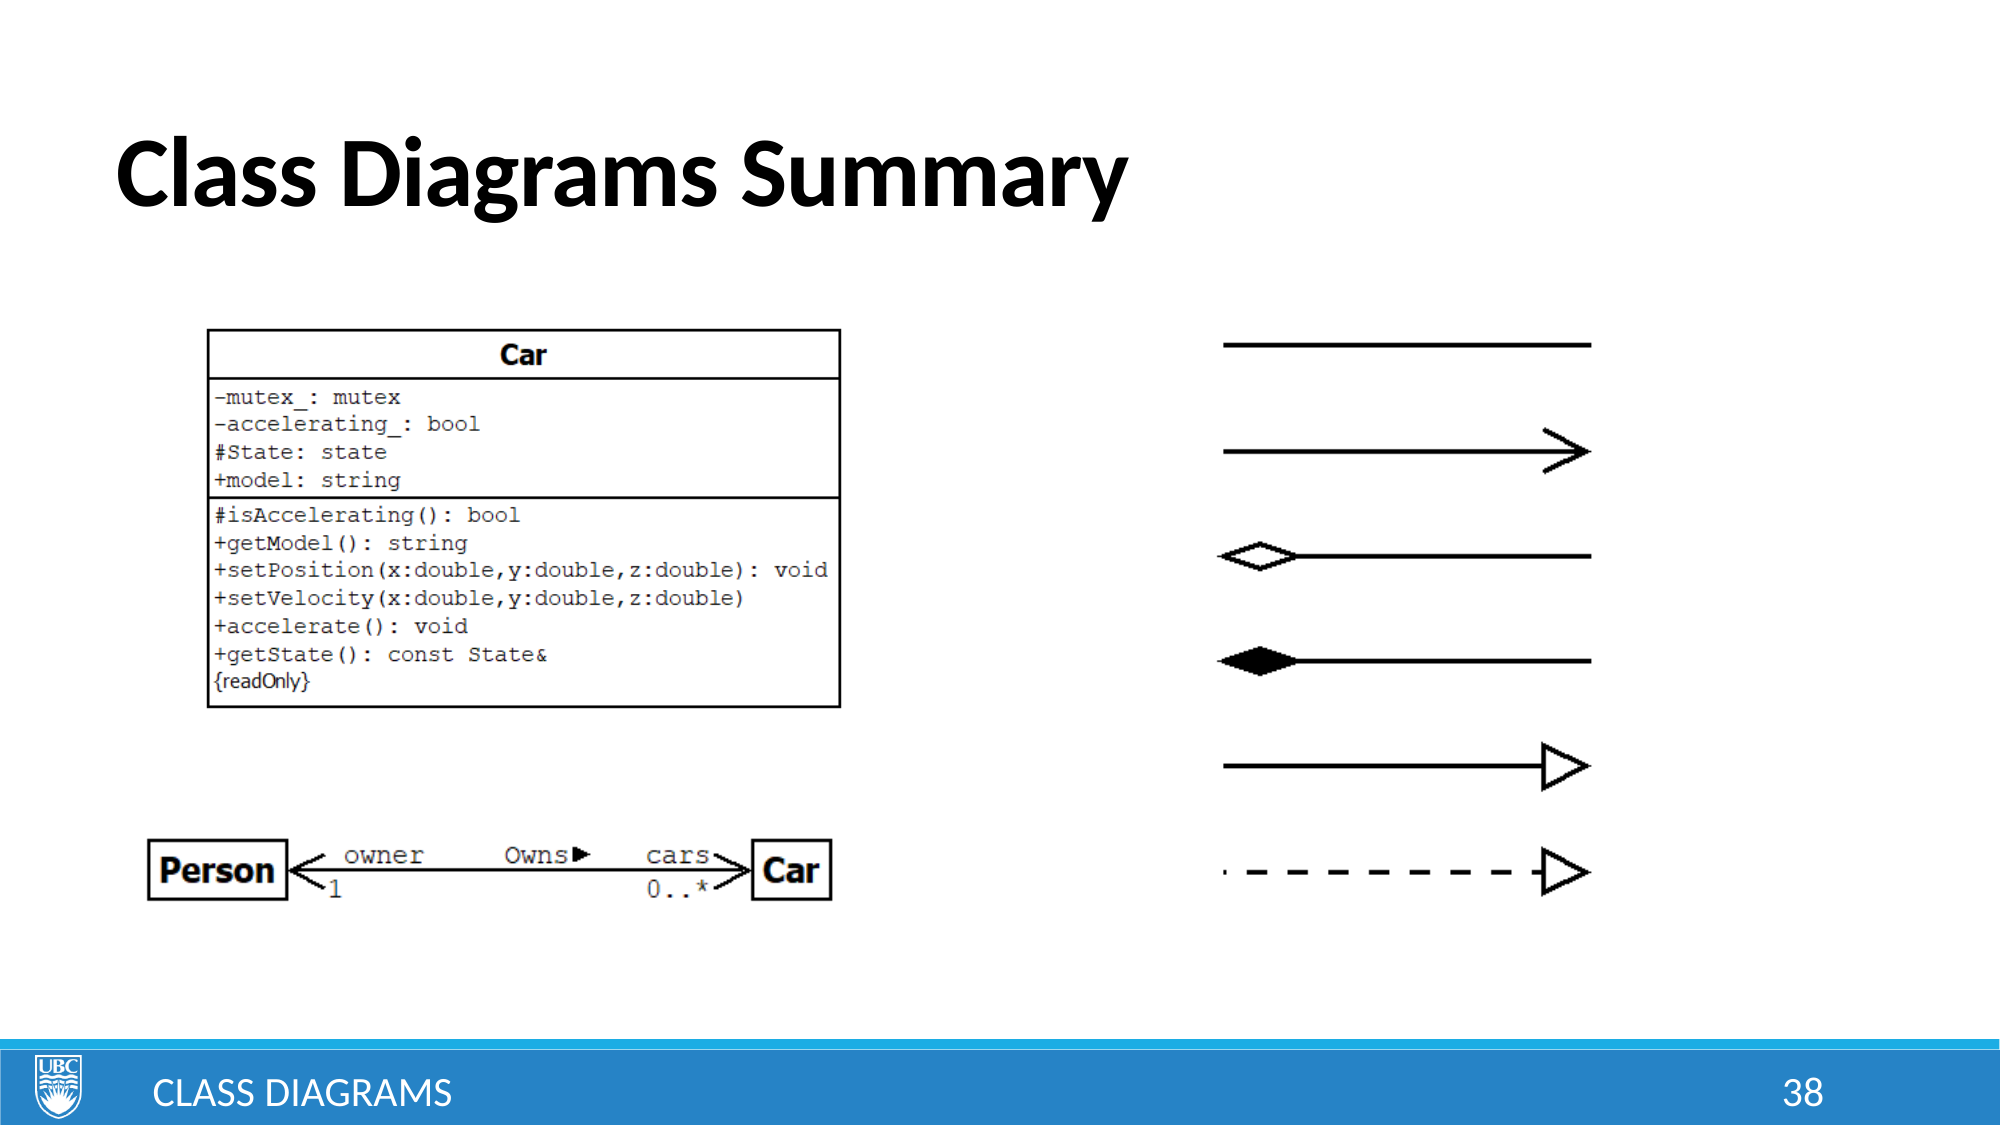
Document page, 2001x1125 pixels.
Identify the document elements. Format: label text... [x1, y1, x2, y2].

footer Class Diagrams [137, 1059, 1396, 1120]
title Class Diagrams Summary [101, 106, 1752, 235]
picture [35, 1055, 82, 1119]
picture [114, 782, 904, 956]
picture [198, 321, 853, 720]
picture [1196, 303, 1648, 925]
slide_number 38 [1624, 1059, 1840, 1120]
